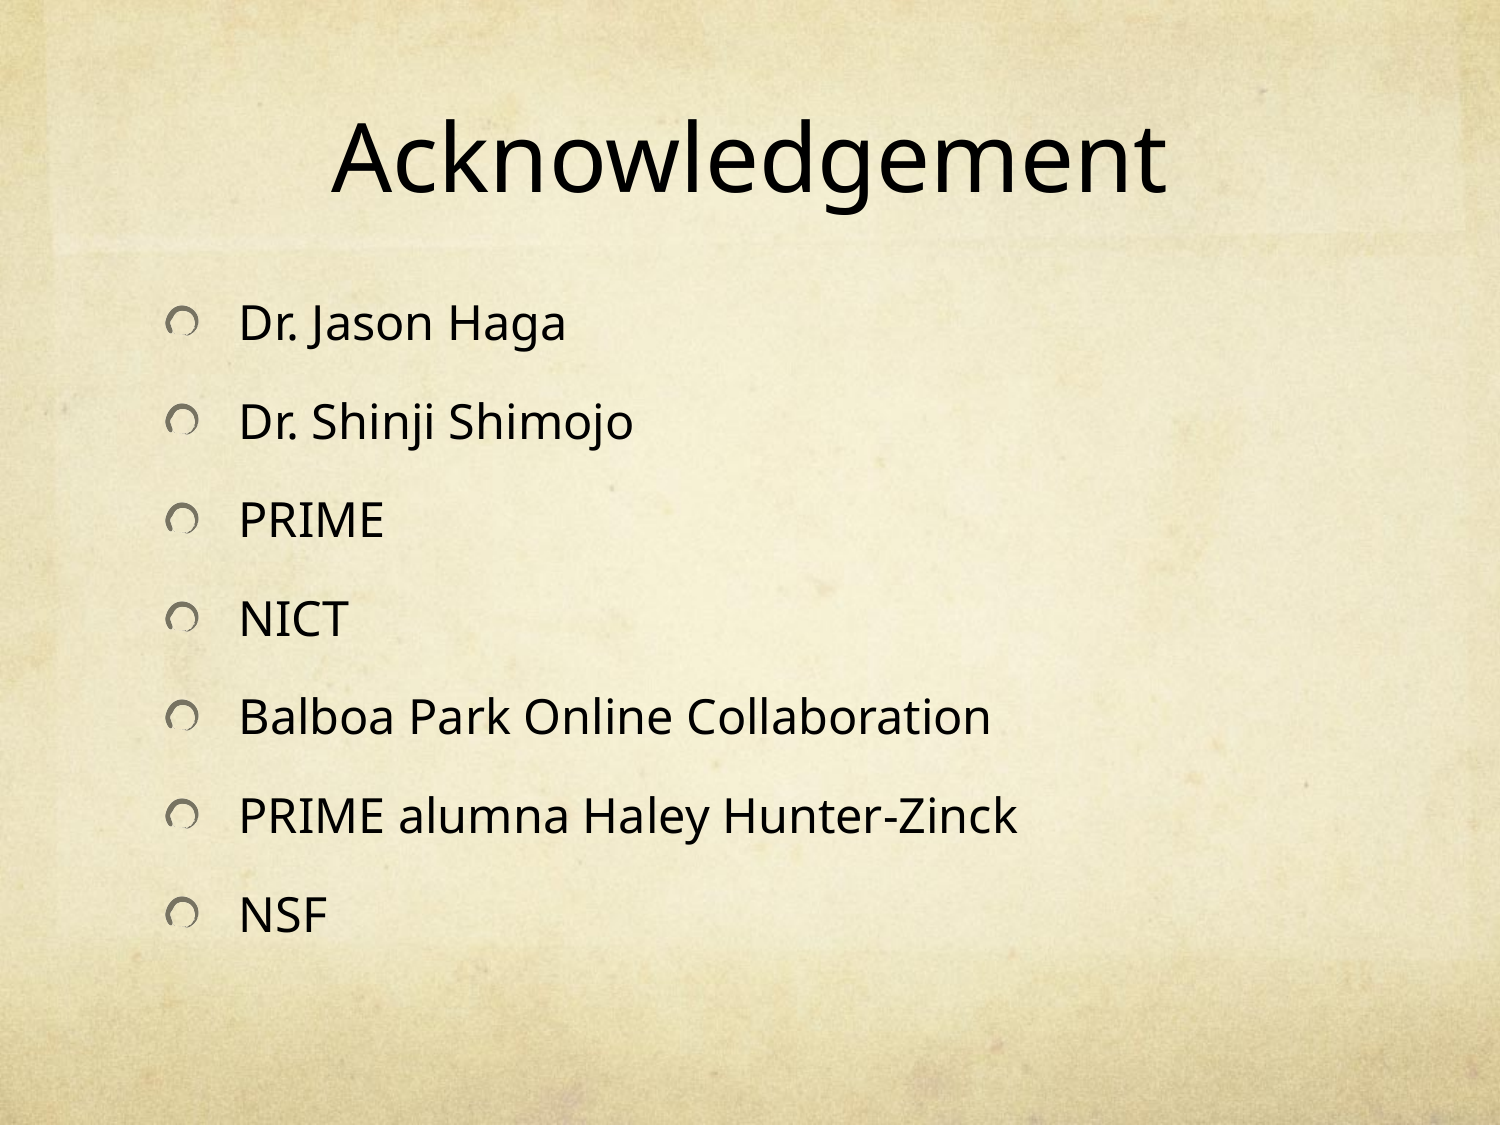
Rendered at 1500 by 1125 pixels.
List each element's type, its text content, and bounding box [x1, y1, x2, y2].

list Dr. Jason Haga Dr. Shinji Shimojo PRIME NICT Balboa Park Online Collaboration PRIME alumna Haley Hunter-Zinck NSF [150, 284, 1350, 950]
title Acknowledgement [150, 82, 1350, 225]
picture [0, 0, 1500, 1125]
